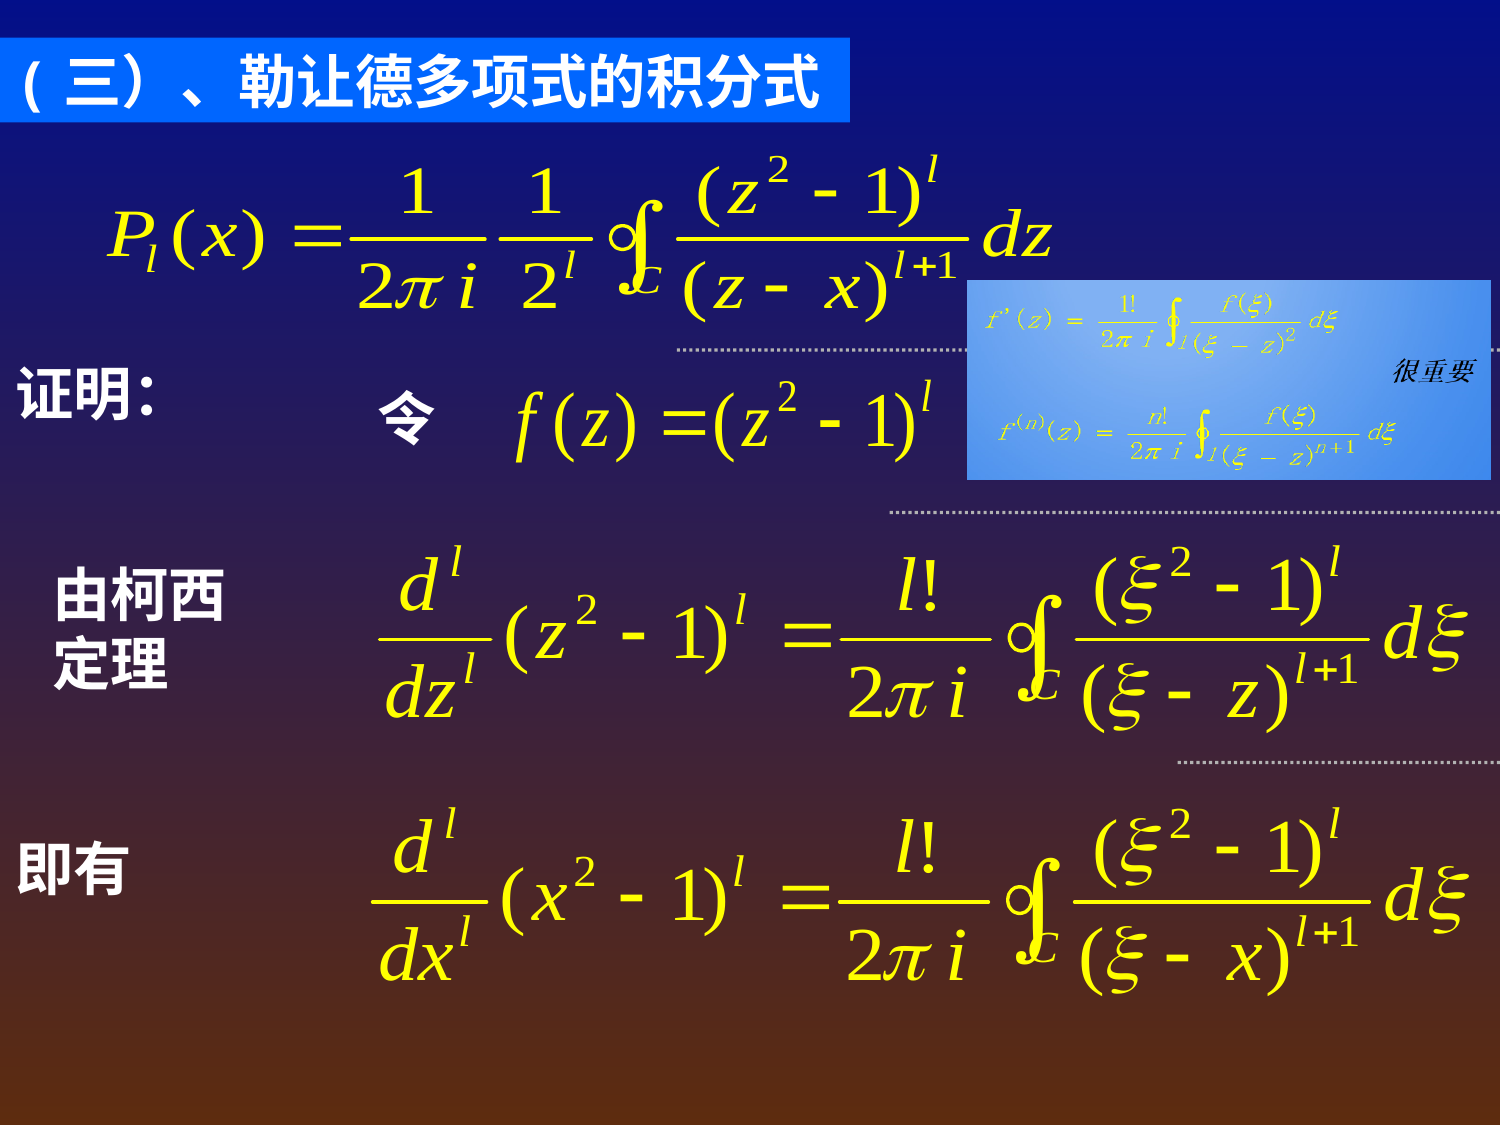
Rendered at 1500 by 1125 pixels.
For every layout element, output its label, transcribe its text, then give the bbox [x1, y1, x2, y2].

picture [967, 280, 1491, 481]
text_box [359, 787, 1483, 1013]
text_box 证明： [1, 350, 206, 435]
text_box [490, 362, 946, 475]
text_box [93, 137, 1070, 338]
text_box 即有 [0, 825, 148, 910]
text_box (三）、勒让德多项式的积分式 [0, 37, 850, 123]
text_box 由柯西定理 [37, 550, 263, 705]
text_box 令 [362, 375, 451, 460]
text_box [365, 524, 1484, 750]
